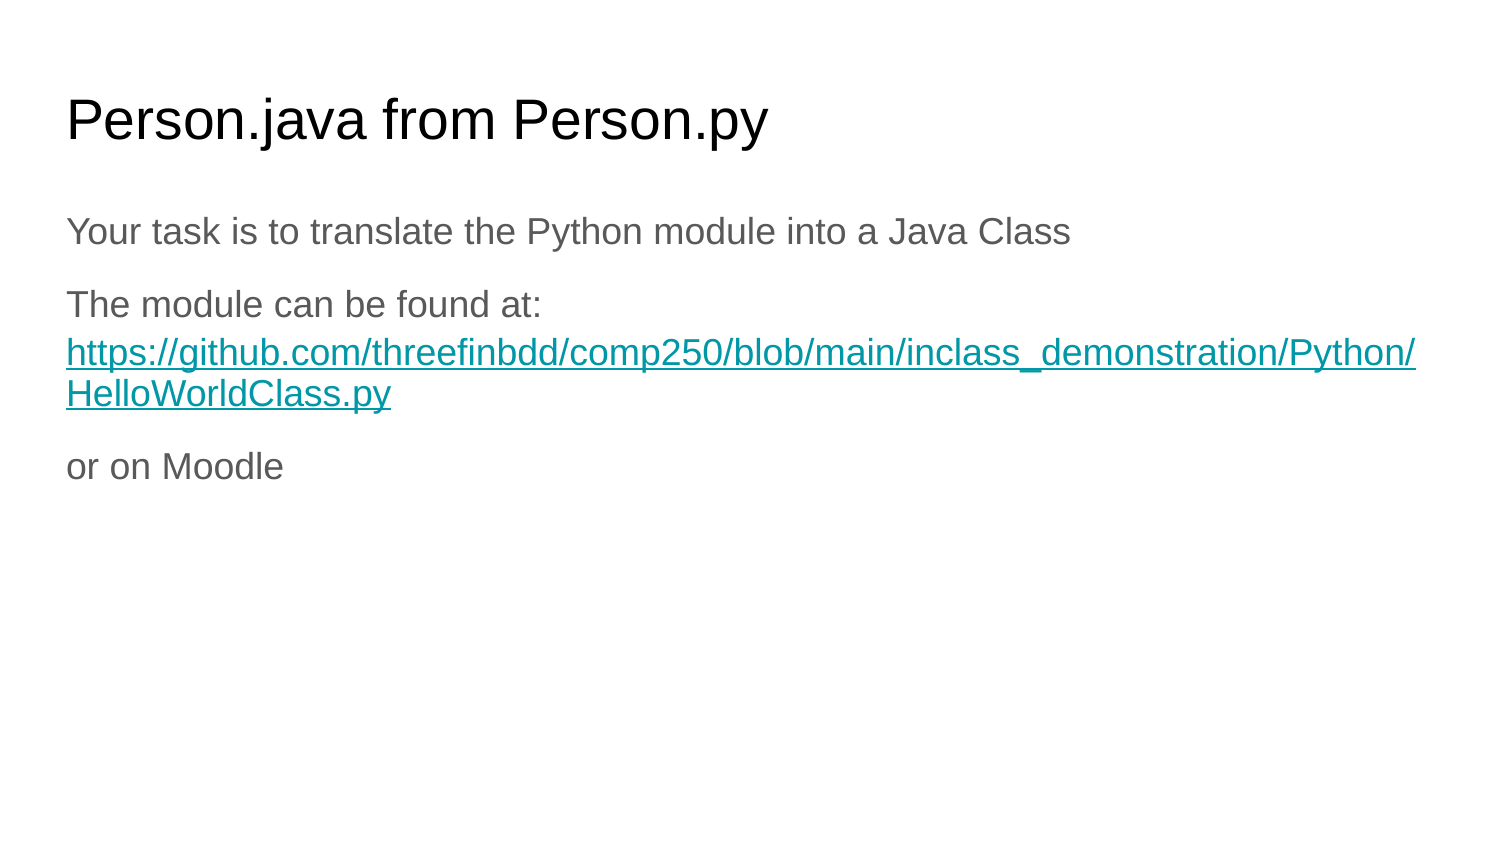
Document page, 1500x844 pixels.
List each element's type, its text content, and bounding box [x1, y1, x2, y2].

title Person.java from Person.py [51, 72, 1449, 167]
list Your task is to translate the Python module into a Java Class The module can be found at: https://github.com/threefinbdd/comp250/blob/main/inclass_demonstration/Python/HelloWorldClass.py or on Moodle [51, 189, 1449, 750]
